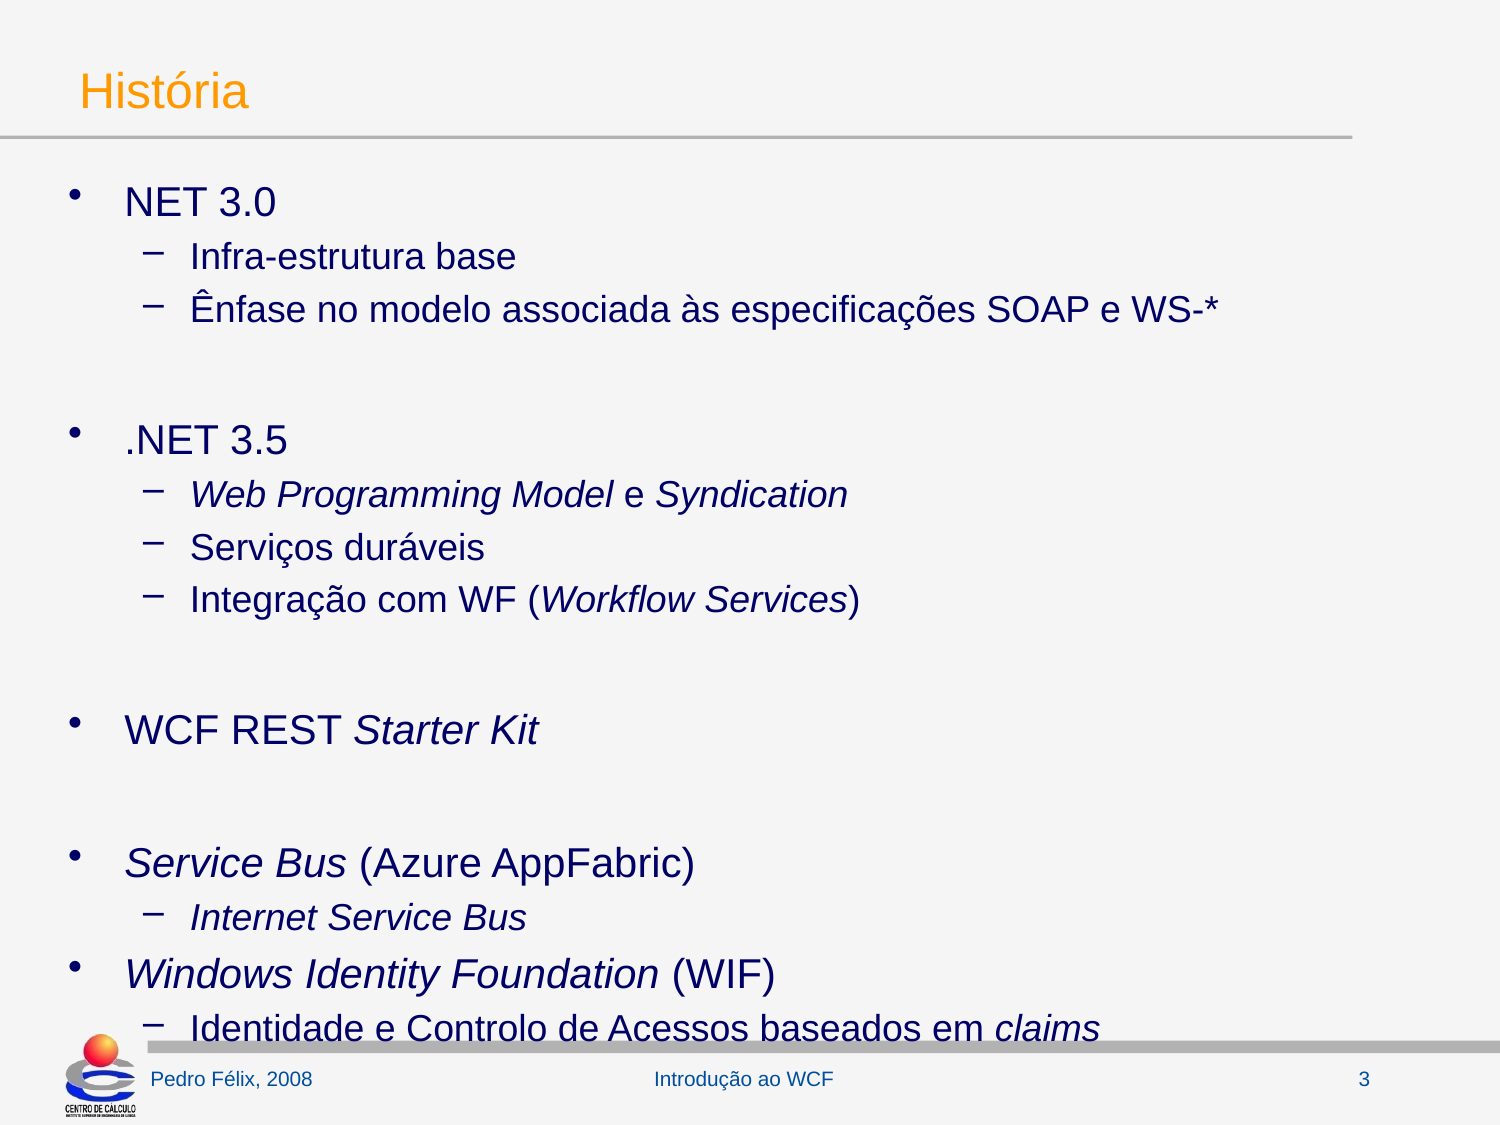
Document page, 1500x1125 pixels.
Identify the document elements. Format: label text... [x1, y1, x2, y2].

list NET 3.0 Infra-estrutura base Ênfase no modelo associada às especificações SOAP e WS-* .NET 3.5 Web Programming Model e Syndication Serviços duráveis Integração com WF (Workflow Services) WCF REST Starter Kit Service Bus (Azure AppFabric) Internet Service Bus Windows Identity Foundation (WIF) Identidade e Controlo de Acessos baseados em claims [52, 166, 1426, 1024]
picture [65, 1034, 136, 1117]
title História [64, 42, 1412, 136]
slide_number 3 [1304, 1058, 1424, 1107]
footer Introdução ao WCF [371, 1058, 1117, 1103]
